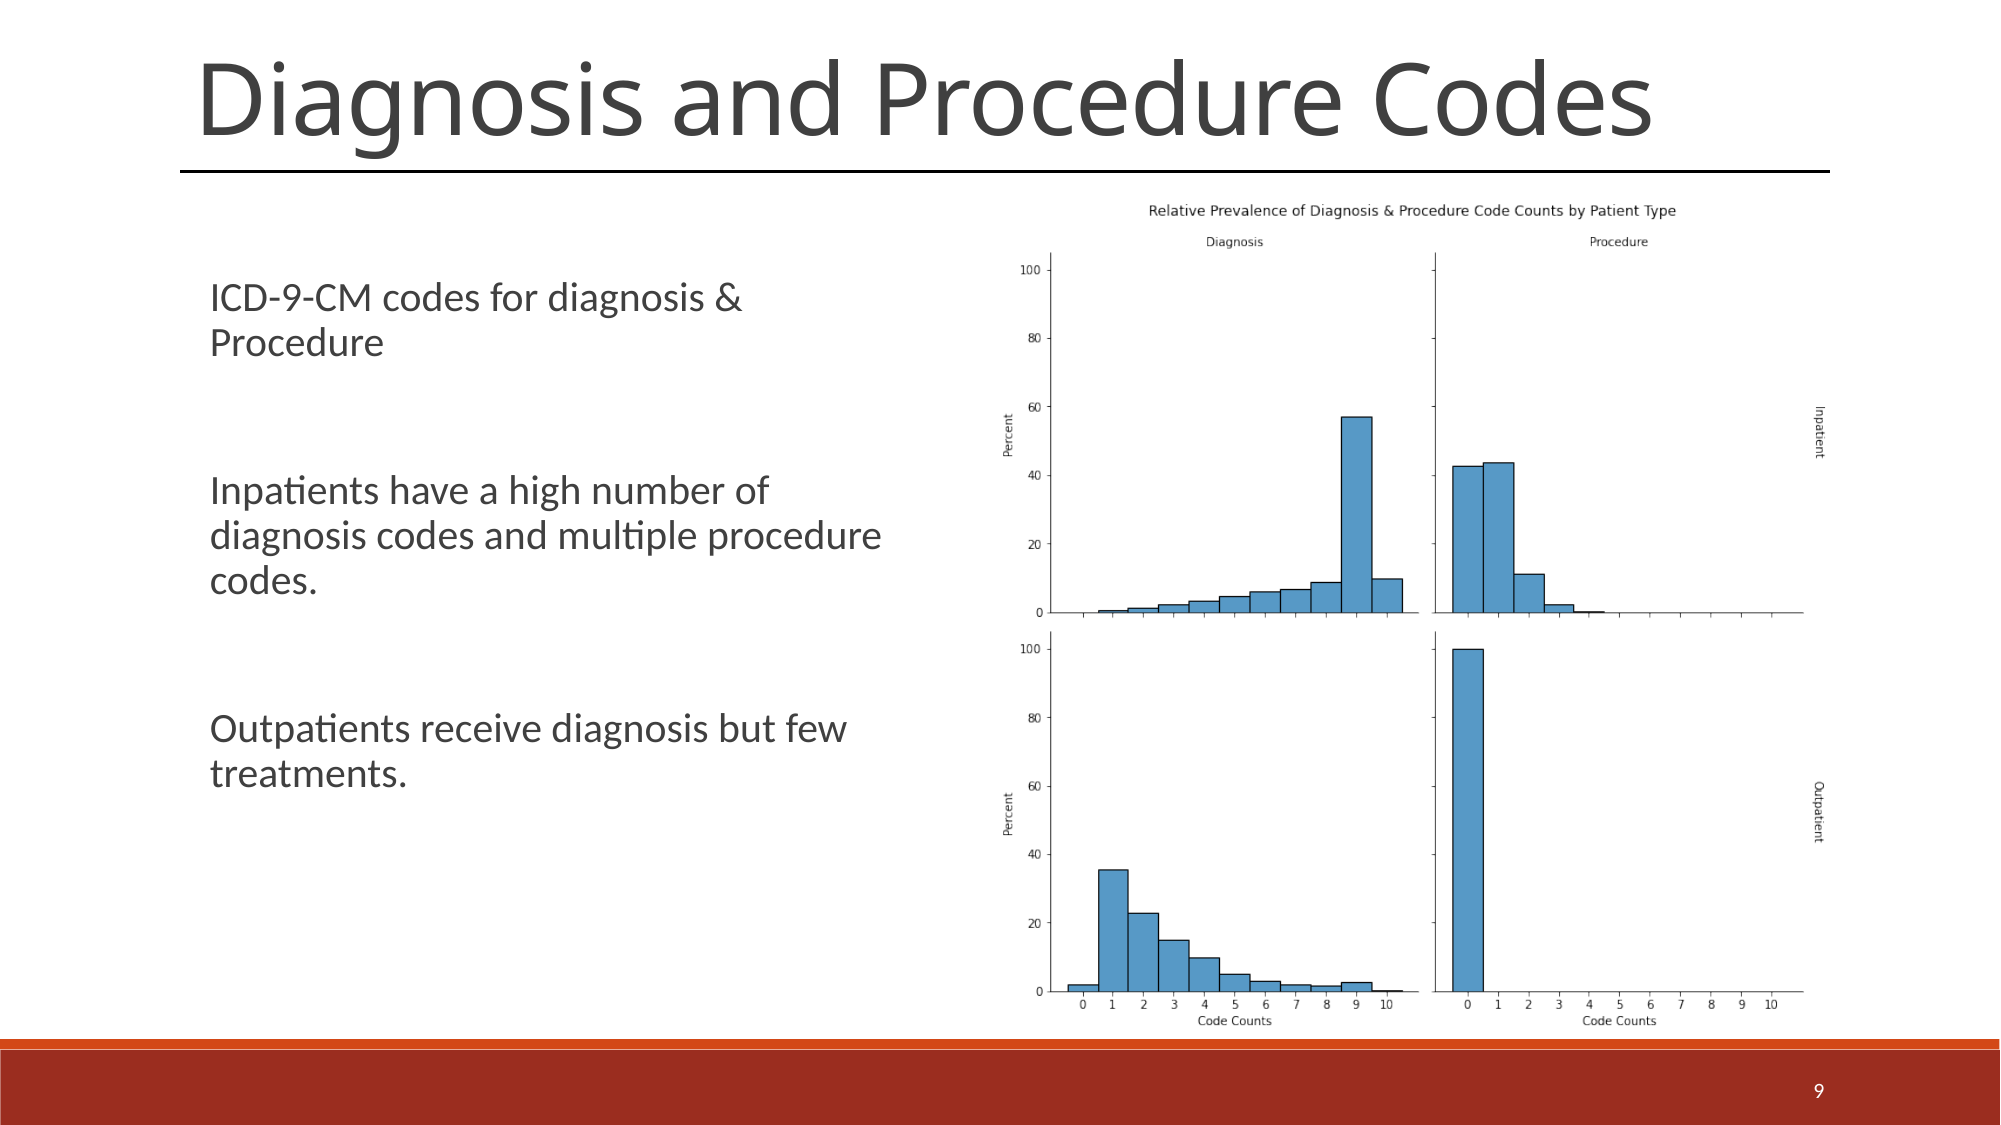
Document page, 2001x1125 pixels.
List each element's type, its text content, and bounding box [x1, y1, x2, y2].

picture [995, 195, 1831, 1036]
text_box Diagnosis and Procedure Codes [179, 47, 1830, 171]
text_box ICD-9-CM codes for diagnosis & Procedure Inpatients have a high number of diagnosis codes and multiple procedure codes. Outpatients receive diagnosis but few treatments. [180, 267, 940, 963]
slide_number 9 [1624, 1059, 1840, 1120]
